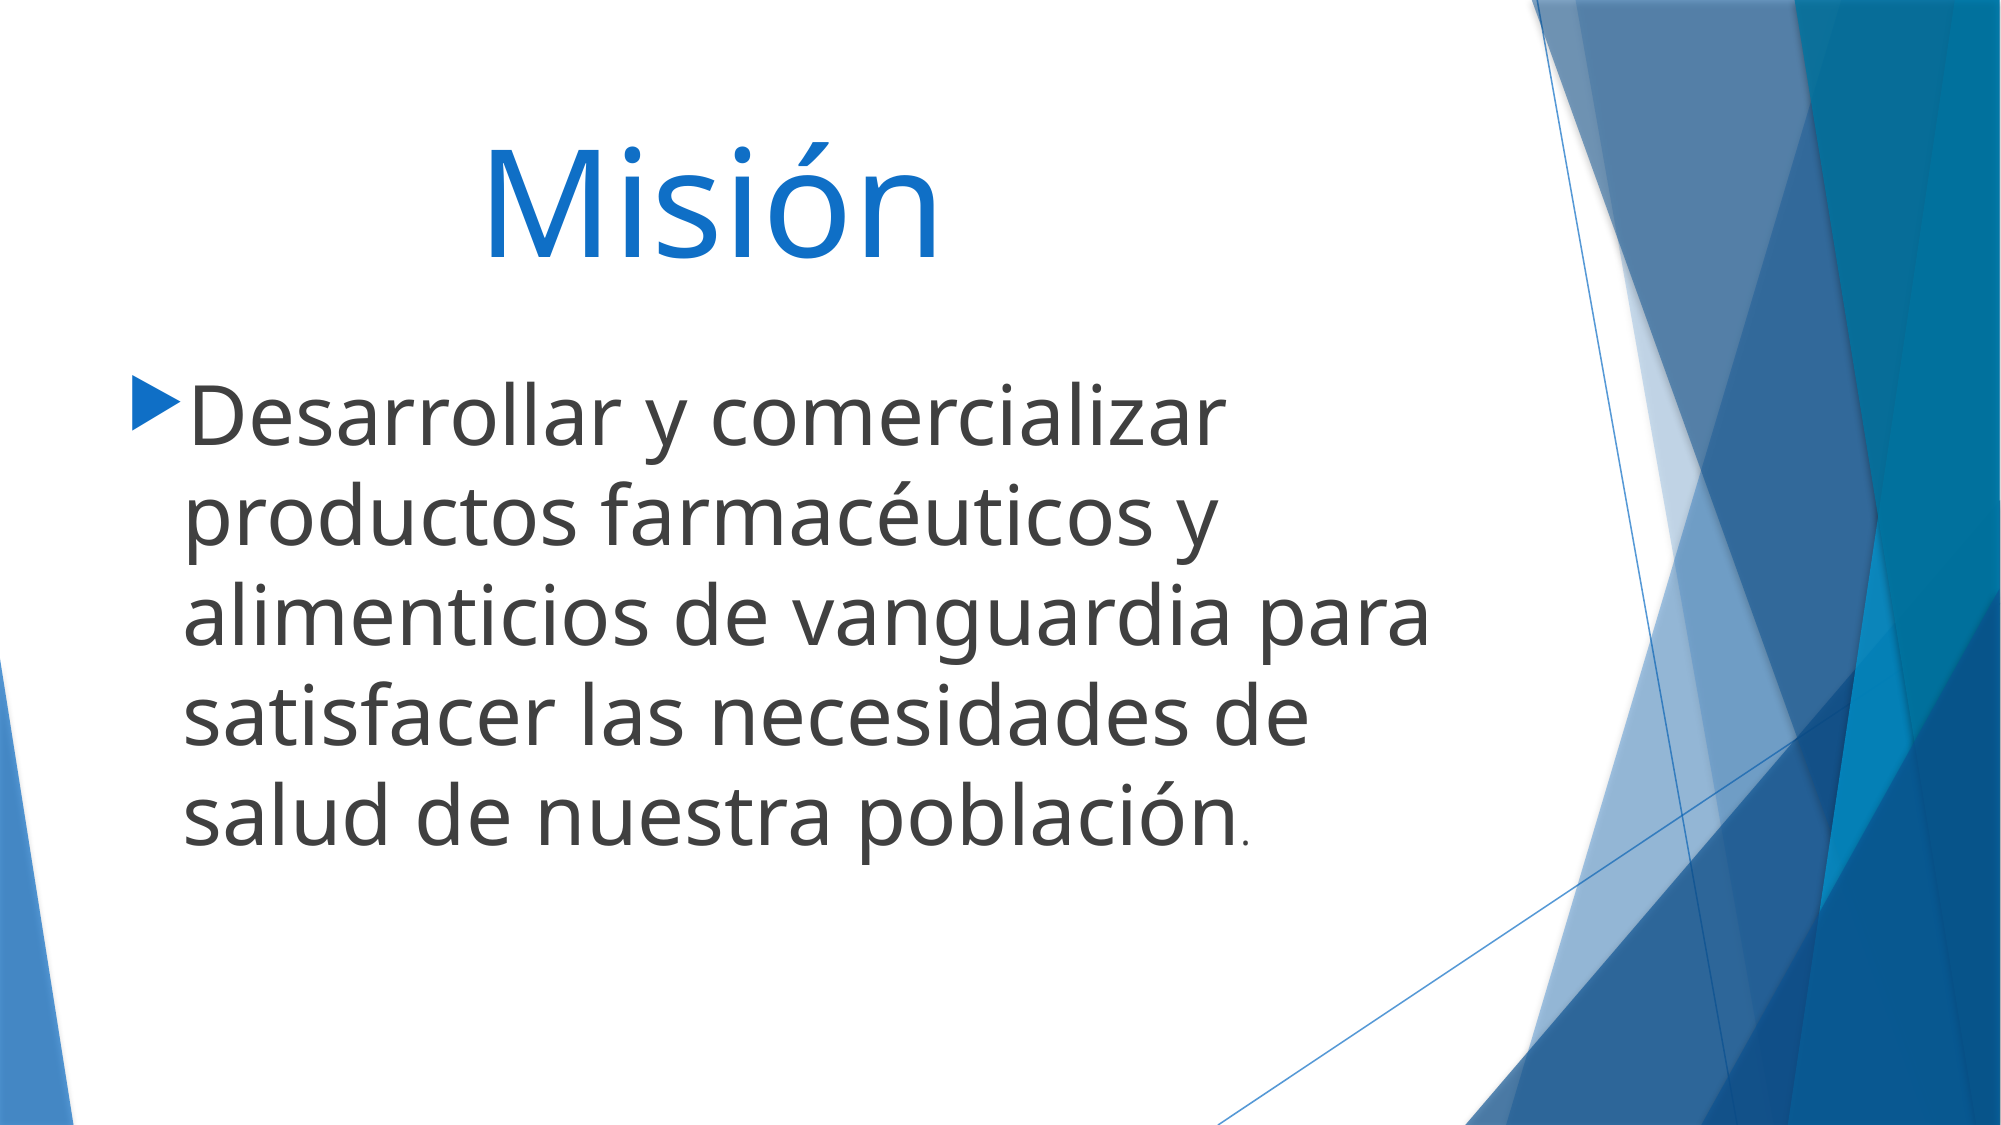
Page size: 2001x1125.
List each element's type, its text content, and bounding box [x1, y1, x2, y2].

list Desarrollar y comercializar productos farmacéuticos y alimenticios de vanguardia para satisfacer las necesidades de salud de nuestra población. [111, 354, 1522, 992]
title Misión [111, 99, 1522, 317]
